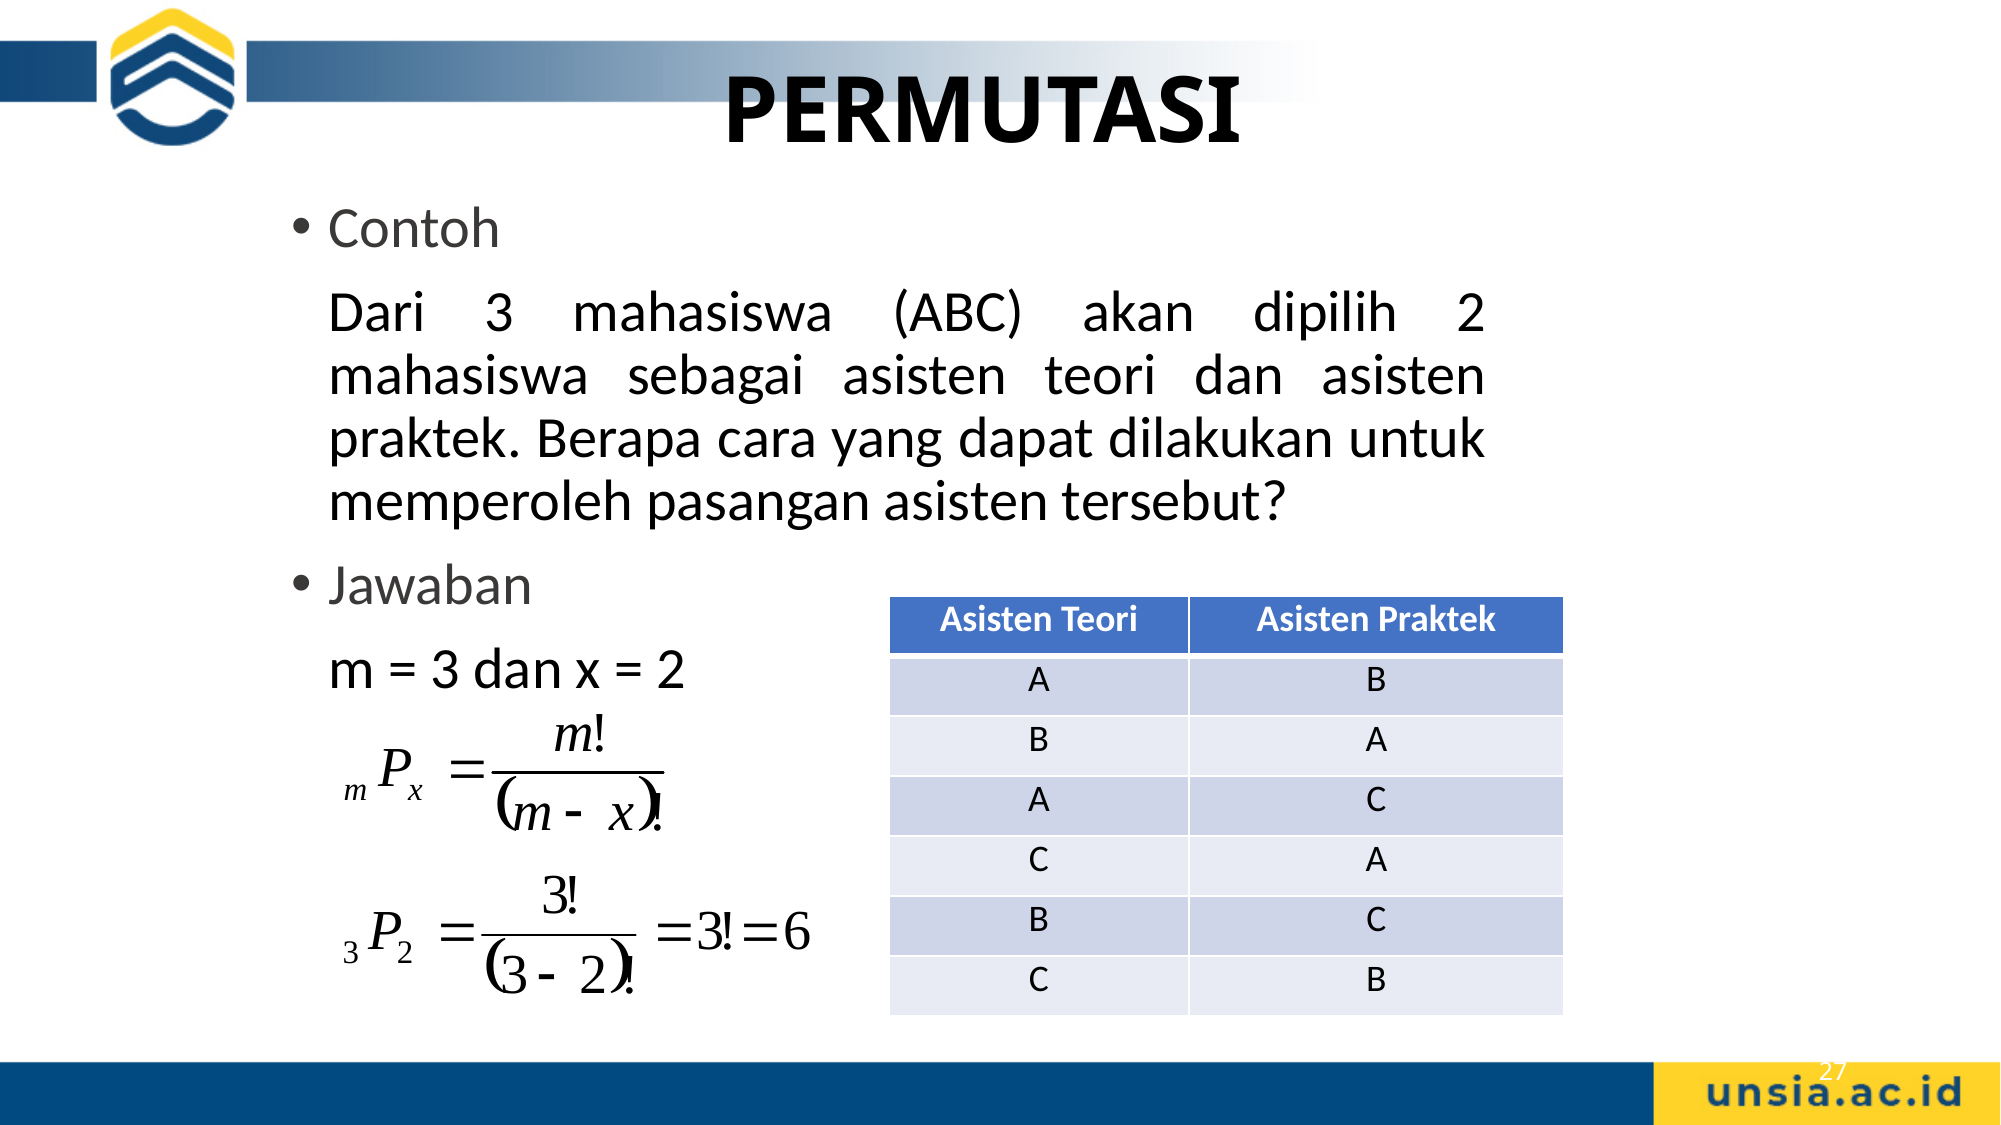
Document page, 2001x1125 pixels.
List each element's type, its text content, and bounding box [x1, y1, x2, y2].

table_cell C [1190, 897, 1563, 955]
table_cell A [890, 659, 1188, 715]
list Contoh Dari 3 mahasiswa (ABC) akan dipilih 2 mahasiswa sebagai asisten teori dan asisten praktek. Berapa cara yang dapat dilakukan untuk memperoleh pasangan asisten tersebut? Jawaban m = 3 dan x = 2 [276, 190, 1502, 990]
table_cell B [890, 897, 1188, 955]
title PERMUTASI [119, 3, 1845, 222]
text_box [334, 696, 819, 1017]
table_cell C [890, 957, 1188, 1015]
table_cell C [1190, 777, 1563, 835]
table_cell A [1190, 837, 1563, 895]
picture [0, 0, 2001, 1125]
table_cell B [890, 717, 1188, 775]
table_header Asisten Praktek [1190, 597, 1563, 653]
table_cell A [890, 777, 1188, 835]
table_cell B [1190, 957, 1563, 1015]
table_cell B [1190, 659, 1563, 715]
slide_number 27 [1412, 1042, 1863, 1103]
table_header Asisten Teori [890, 597, 1188, 653]
table_cell A [1190, 717, 1563, 775]
table_cell C [890, 837, 1188, 895]
